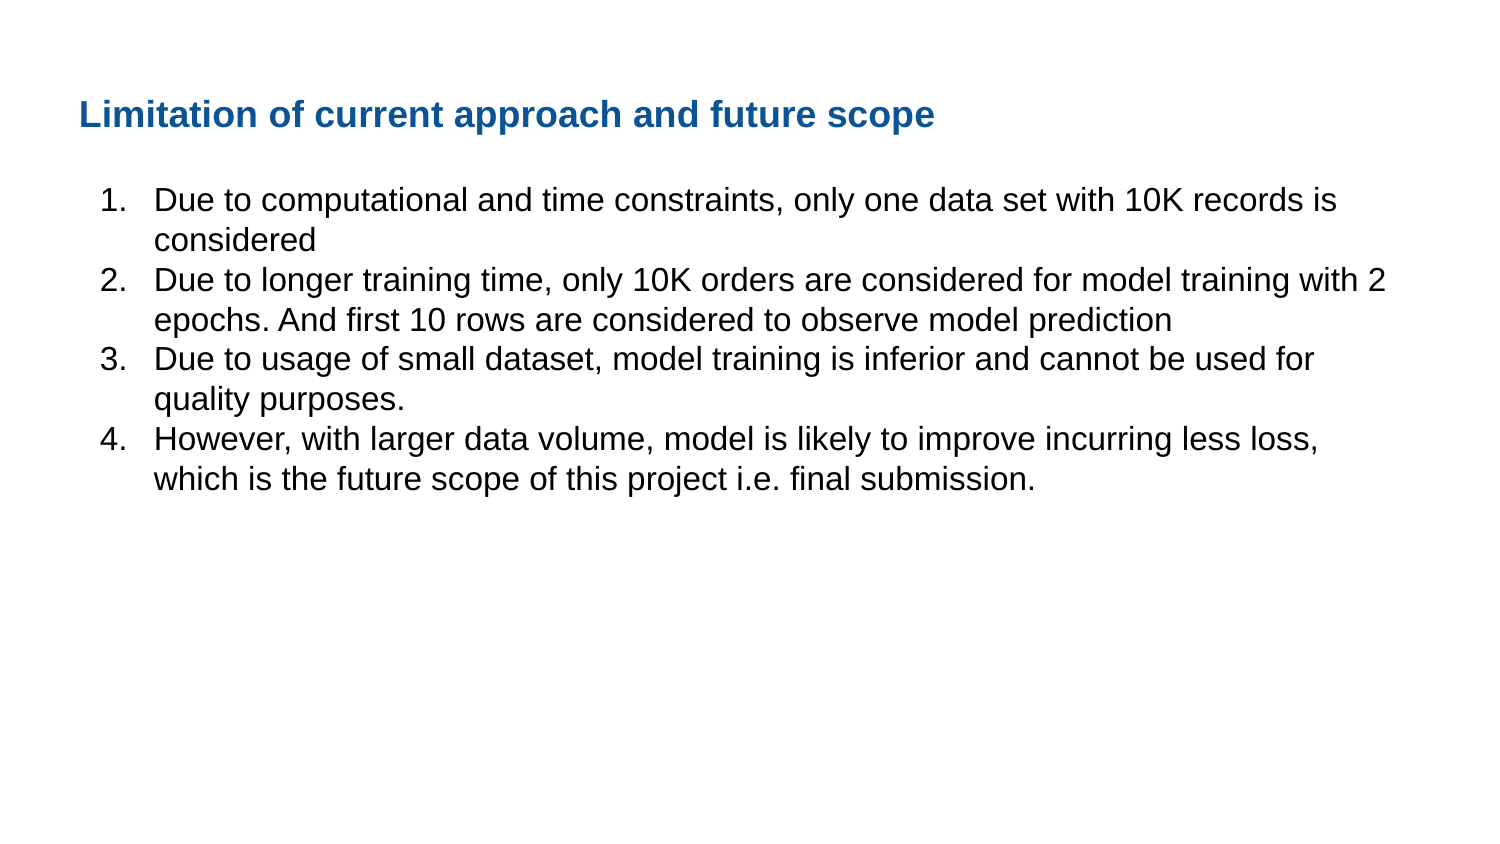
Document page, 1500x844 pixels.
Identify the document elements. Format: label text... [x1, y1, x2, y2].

text_box Limitation of current approach and future scope Due to computational and time constraints, only one data set with 10K records is considered Due to longer training time, only 10K orders are considered for model training with 2 epochs. And first 10 rows are considered to observe model prediction Due to usage of small dataset, model training is inferior and cannot be used for quality purposes. However, with larger data volume, model is likely to improve incurring less loss, which is the future scope of this project i.e. final submission. [63, 75, 1411, 526]
